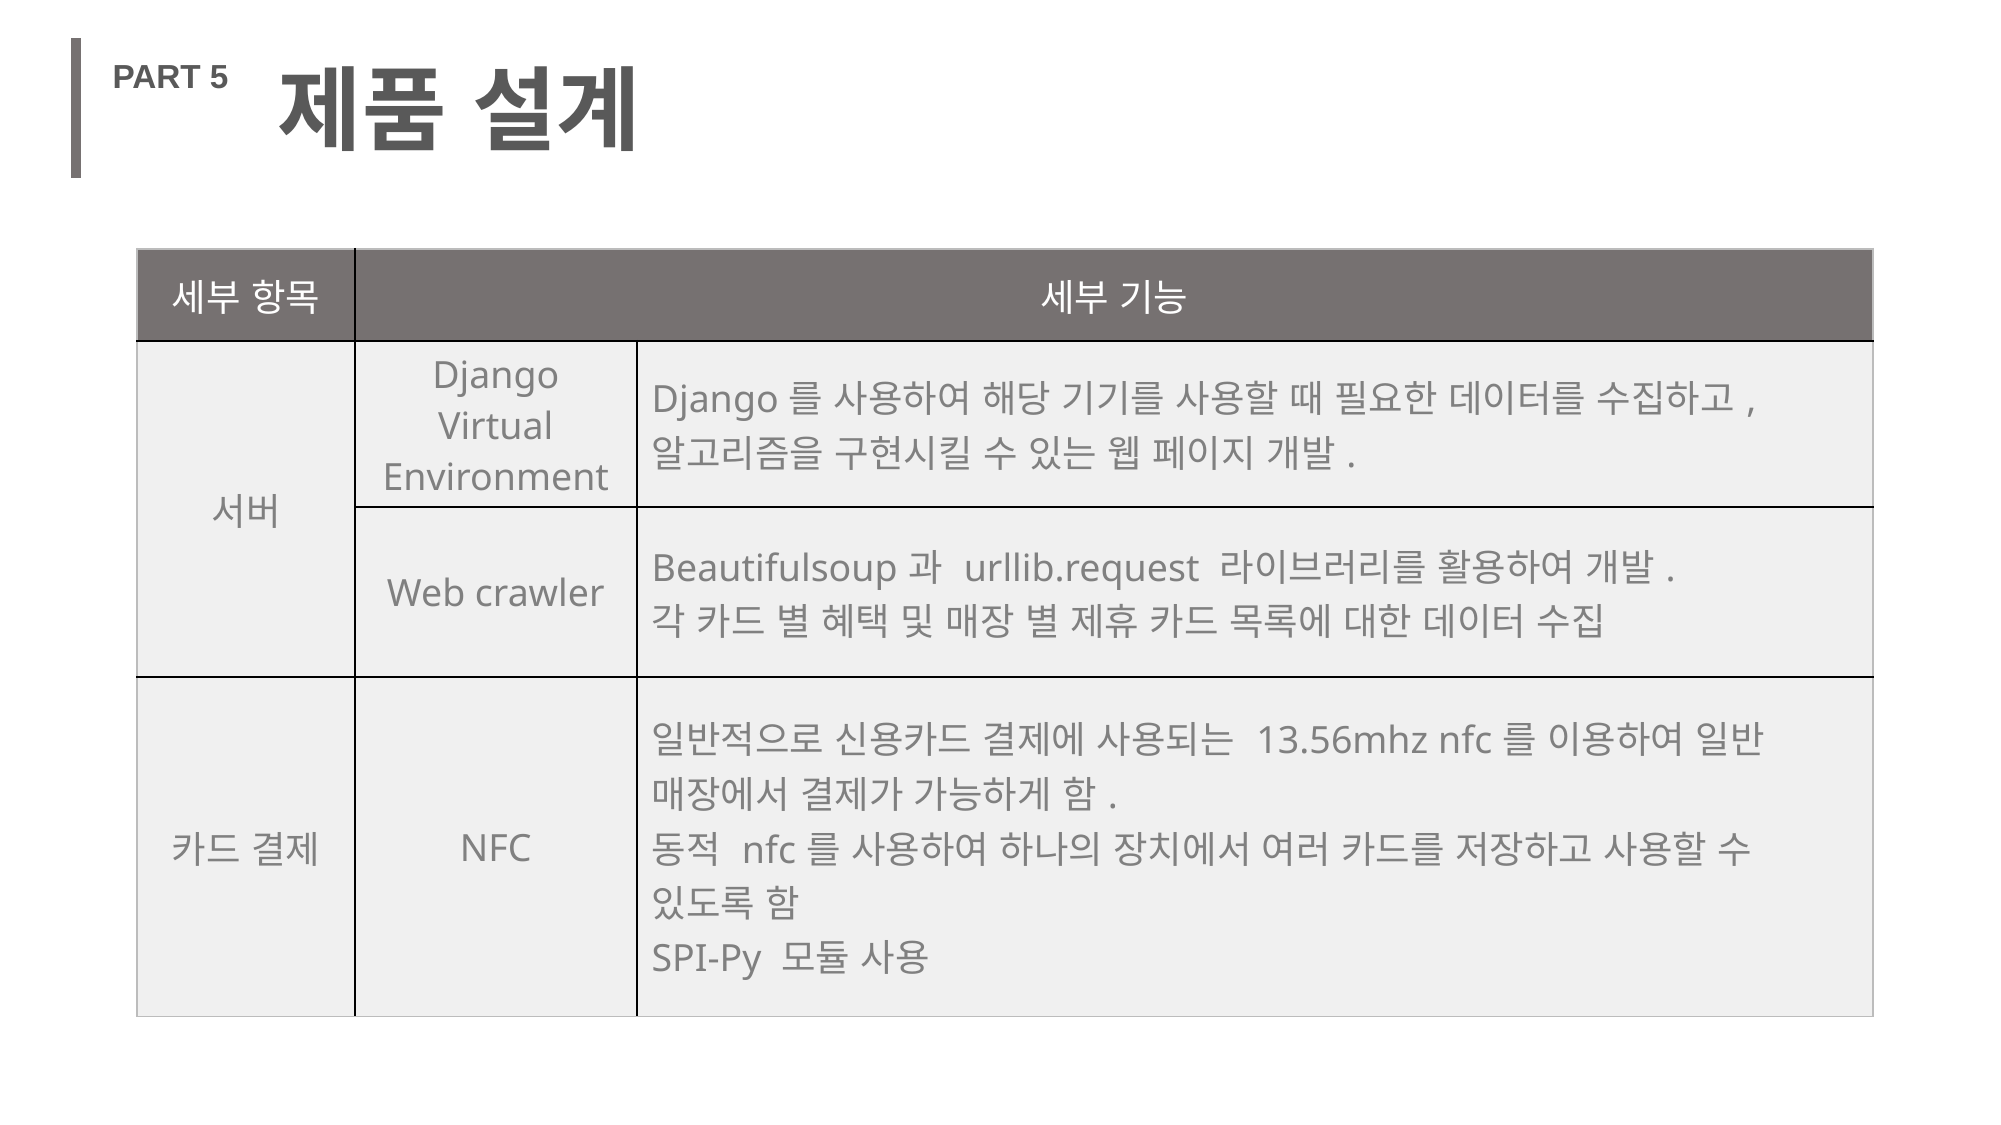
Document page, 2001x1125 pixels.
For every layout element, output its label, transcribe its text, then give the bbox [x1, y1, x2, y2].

table_header 세부 기능 [356, 250, 1872, 340]
table_header 세부 항목 [138, 250, 354, 340]
table_cell Django Virtual Environment [356, 342, 636, 506]
table_cell 일반적으로 신용카드 결제에 사용되는 13.56mhz nfc를 이용하여 일반 매장에서 결제가 가능하게 함. 동적 nfc를 사용하여 하나의 장치에서 여러 카드를 저장하고 사용할 수 있도록 함 SPI-Py 모듈 사용 [638, 678, 1872, 1016]
text_box PART 5 [97, 47, 244, 102]
table_cell 서버 [138, 342, 354, 676]
table_cell 카드 결제 [138, 678, 354, 1016]
table_cell Django를 사용하여 해당 기기를 사용할 때 필요한 데이터를 수집하고, 알고리즘을 구현시킬 수 있는 웹 페이지 개발. [638, 342, 1872, 506]
table_cell Web crawler [356, 508, 636, 676]
table_cell Beautifulsoup과 urllib.request 라이브러리를 활용하여 개발. 각 카드 별 혜택 및 매장 별 제휴 카드 목록에 대한 데이터 수집 [638, 508, 1872, 676]
text_box 제품 설계 [262, 44, 657, 170]
table_cell NFC [356, 678, 636, 1016]
